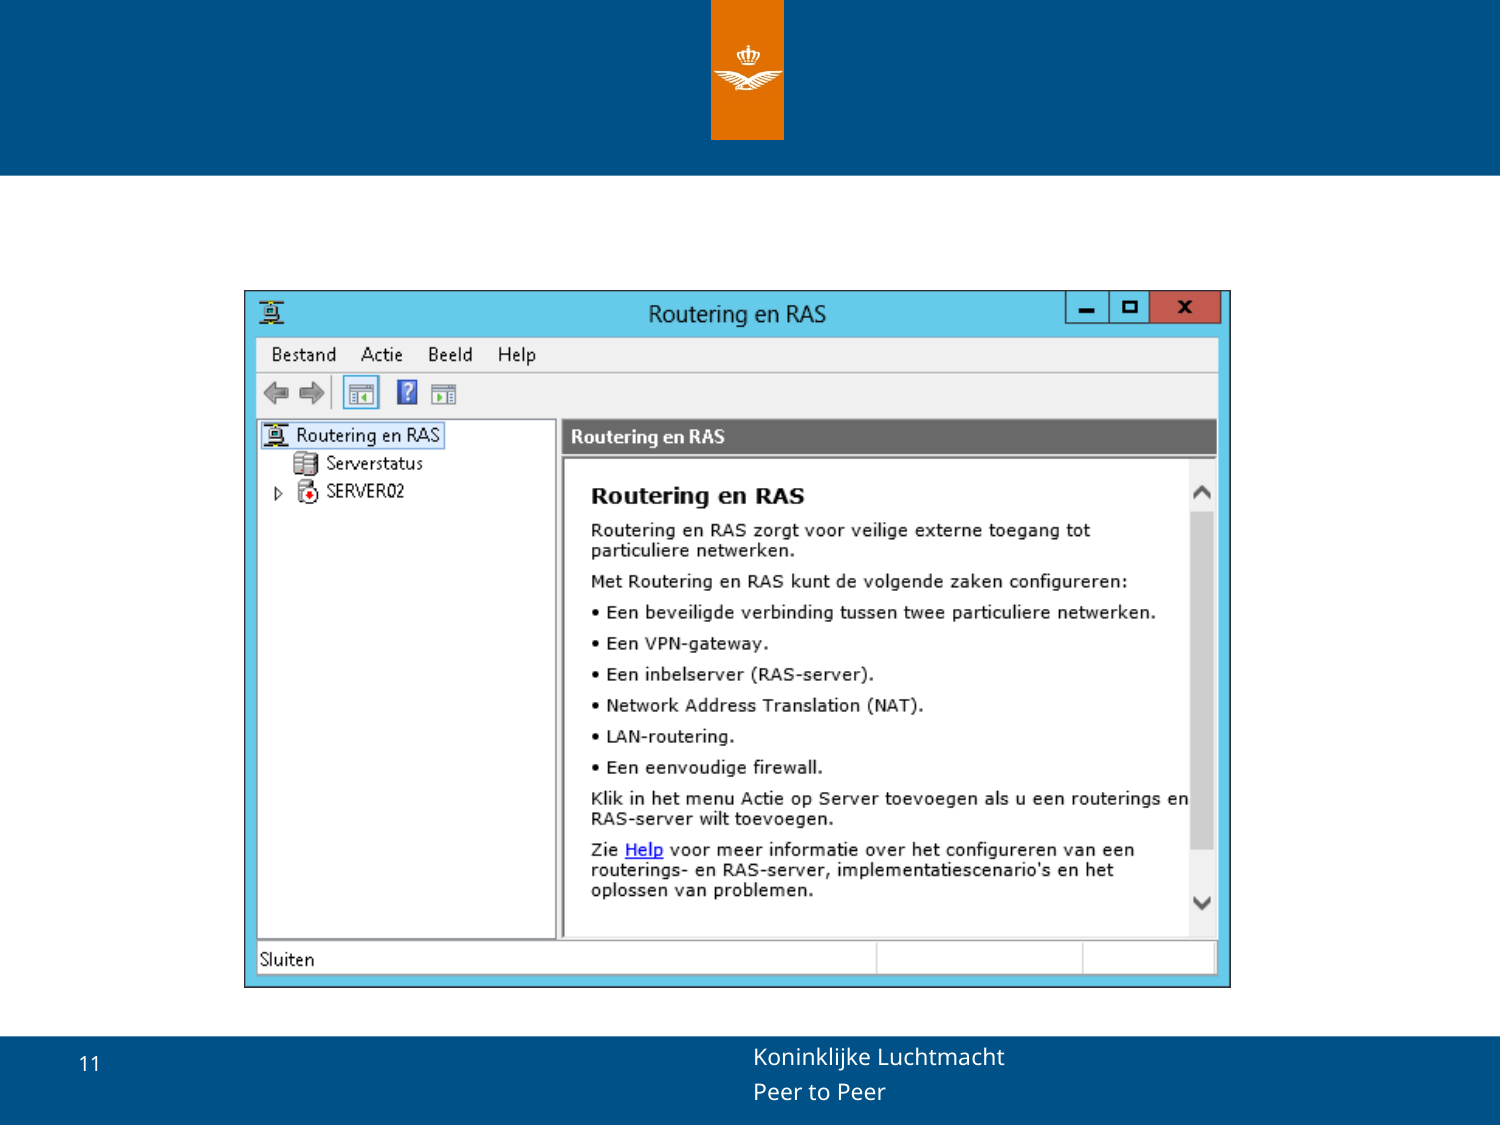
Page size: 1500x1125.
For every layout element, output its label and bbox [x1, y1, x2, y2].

picture [711, 0, 784, 140]
list [244, 290, 1231, 988]
